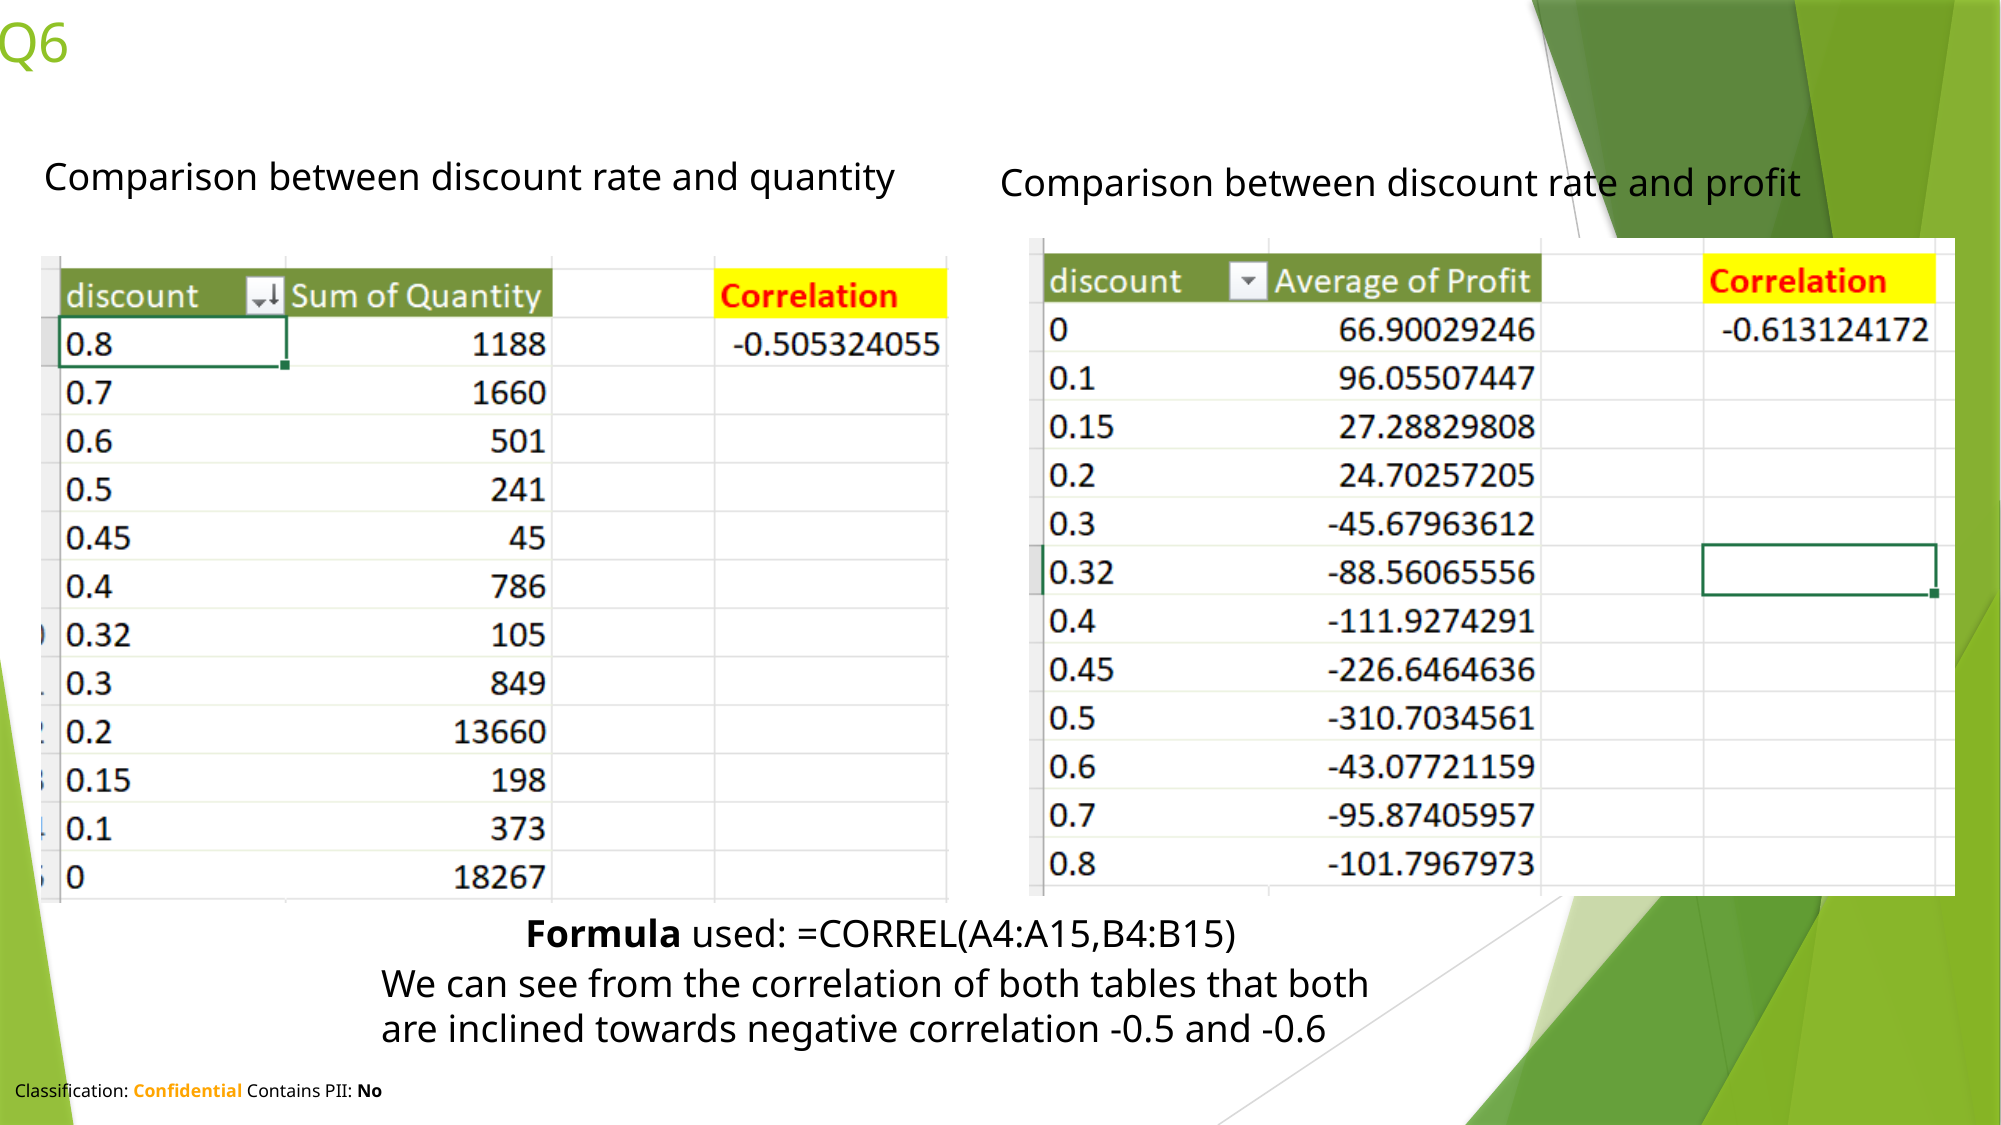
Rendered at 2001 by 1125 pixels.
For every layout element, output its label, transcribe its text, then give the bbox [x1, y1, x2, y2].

text_box Formula used: =CORREL(A4:A15,B4:B15) [510, 902, 1251, 963]
text_box Comparison between discount rate and quantity [29, 145, 911, 206]
text_box Comparison between discount rate and profit [984, 151, 1817, 212]
picture [41, 255, 949, 904]
text_box We can see from the correlation of both tables that both are inclined towards negative correlation -0.5 and -0.6 [366, 952, 1396, 1058]
picture [1028, 238, 1955, 896]
title Q6 [0, 0, 97, 113]
